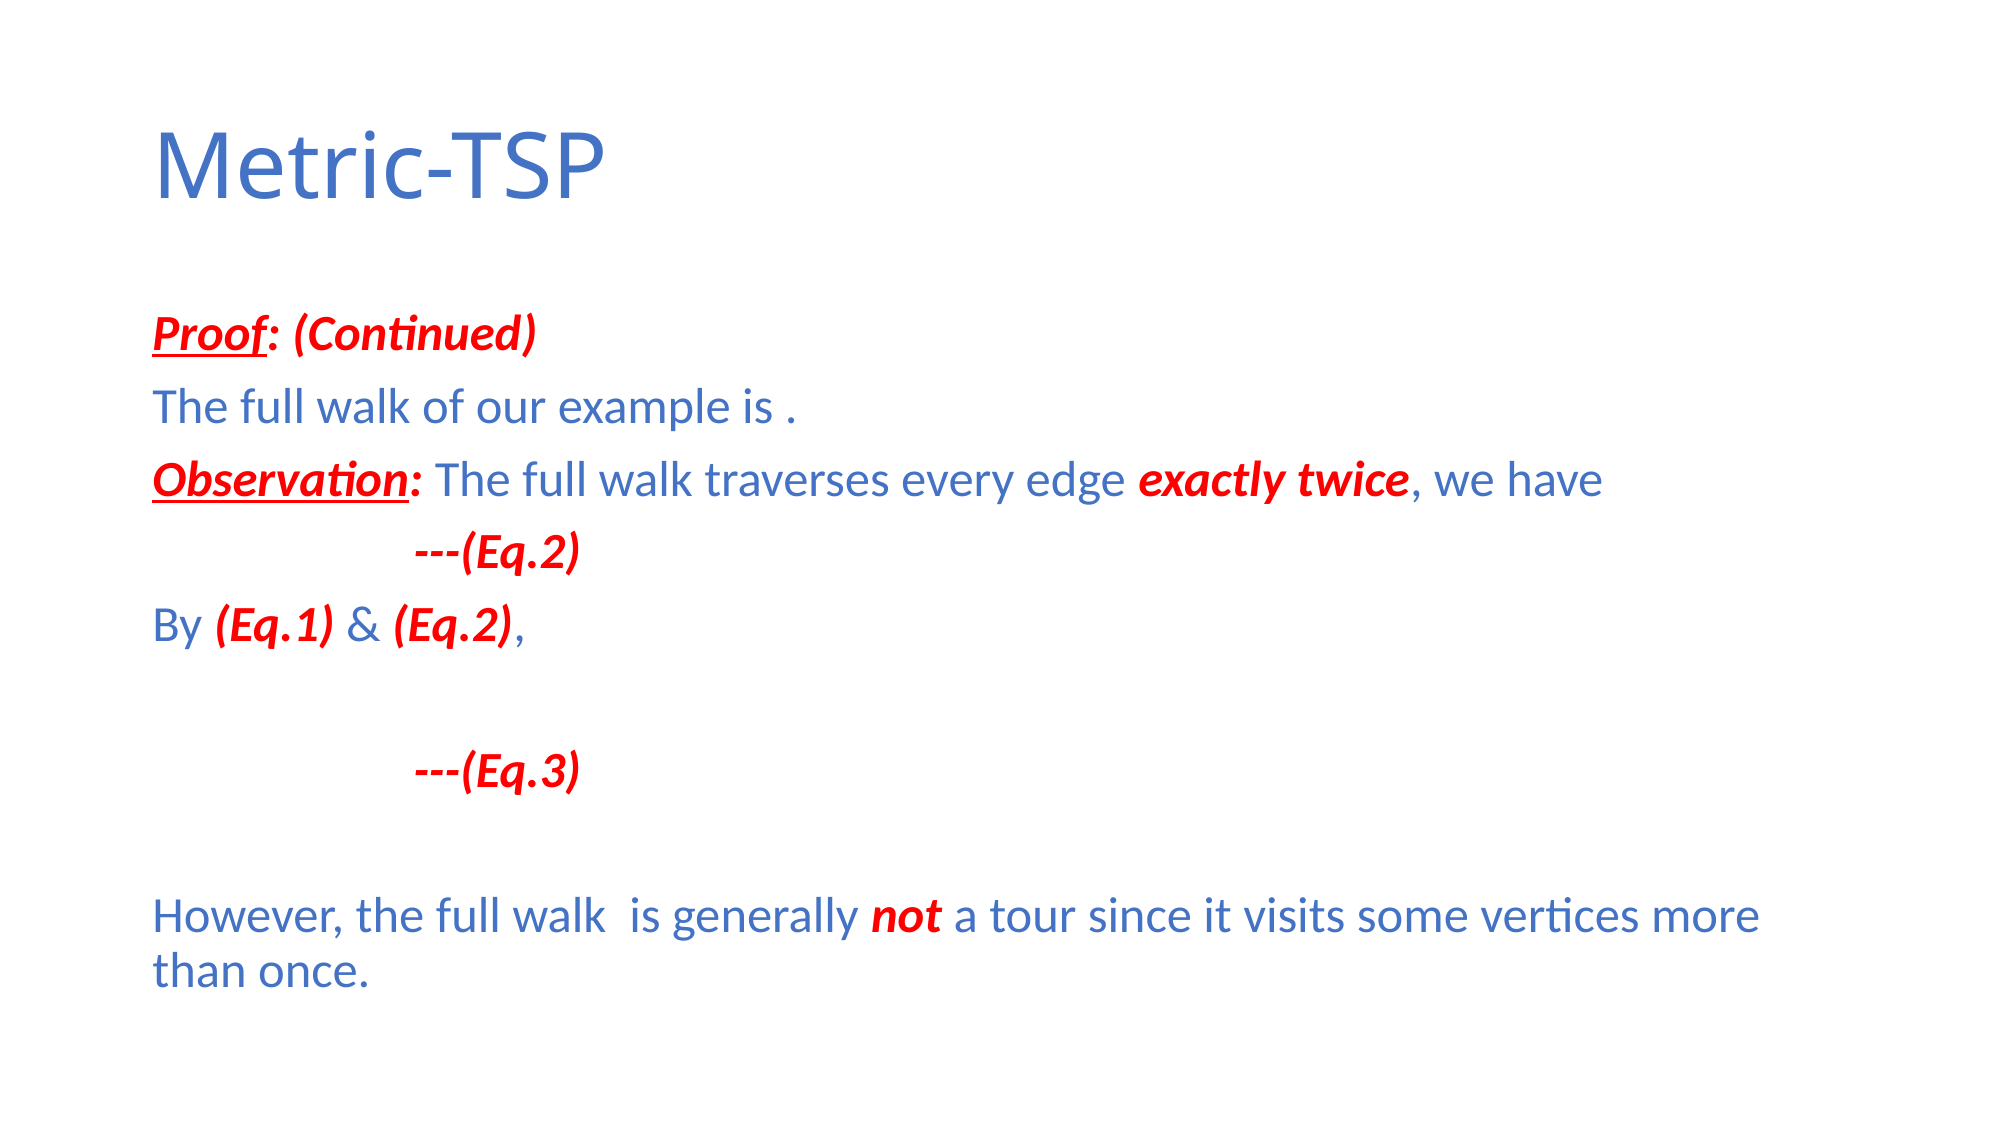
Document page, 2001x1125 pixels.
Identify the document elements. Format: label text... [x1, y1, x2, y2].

title Metric-TSP [137, 59, 1863, 278]
